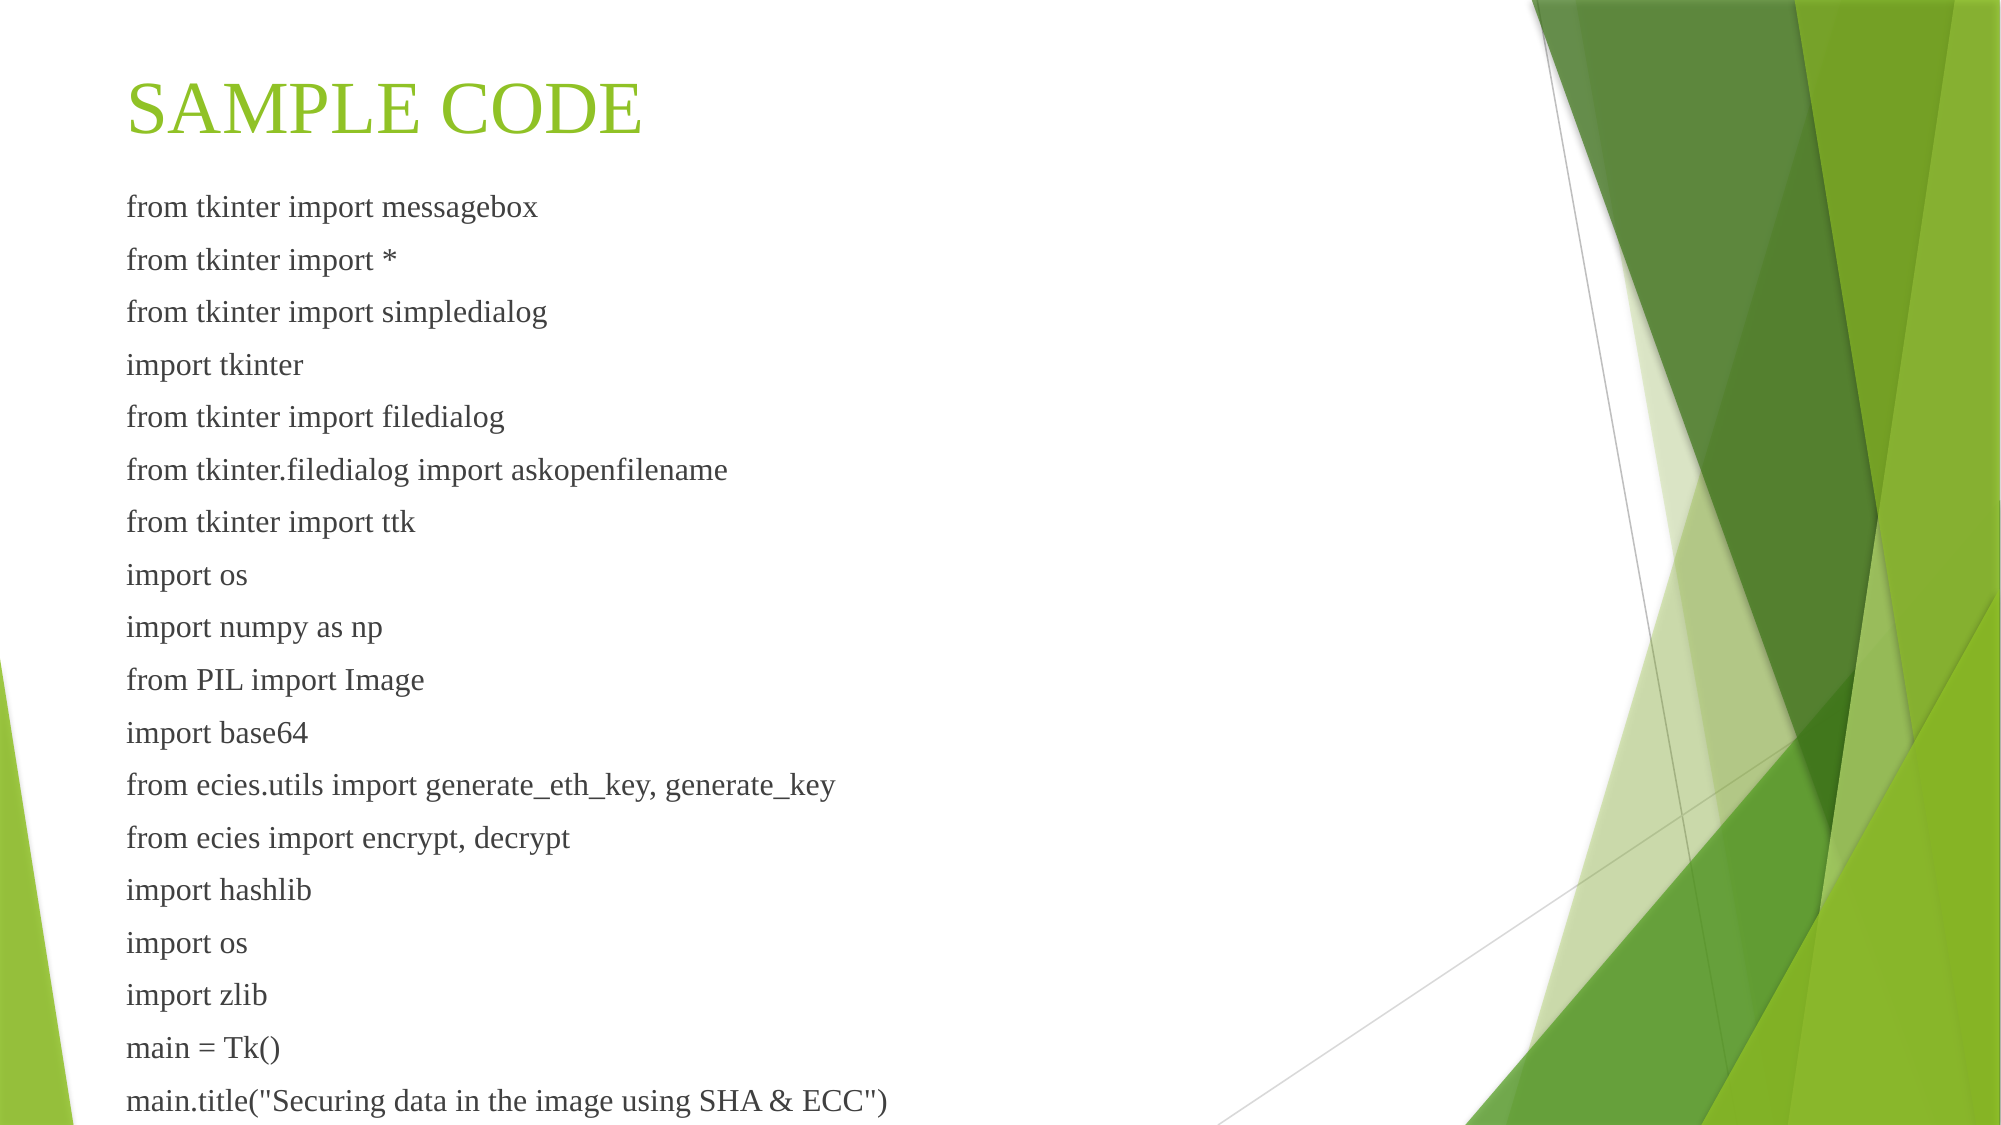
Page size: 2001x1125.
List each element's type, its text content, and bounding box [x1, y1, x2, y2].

list from tkinter import messagebox from tkinter import * from tkinter import simpledialog import tkinter from tkinter import filedialog from tkinter.filedialog import askopenfilename from tkinter import ttk import os import numpy as np from PIL import Image import base64 from ecies.utils import generate_eth_key, generate_key from ecies import encrypt, decrypt import hashlib import os import zlib main = Tk() main.title("Securing data in the image using SHA & ECC") [111, 170, 1522, 1125]
title SAMPLE CODE [111, 51, 1522, 170]
